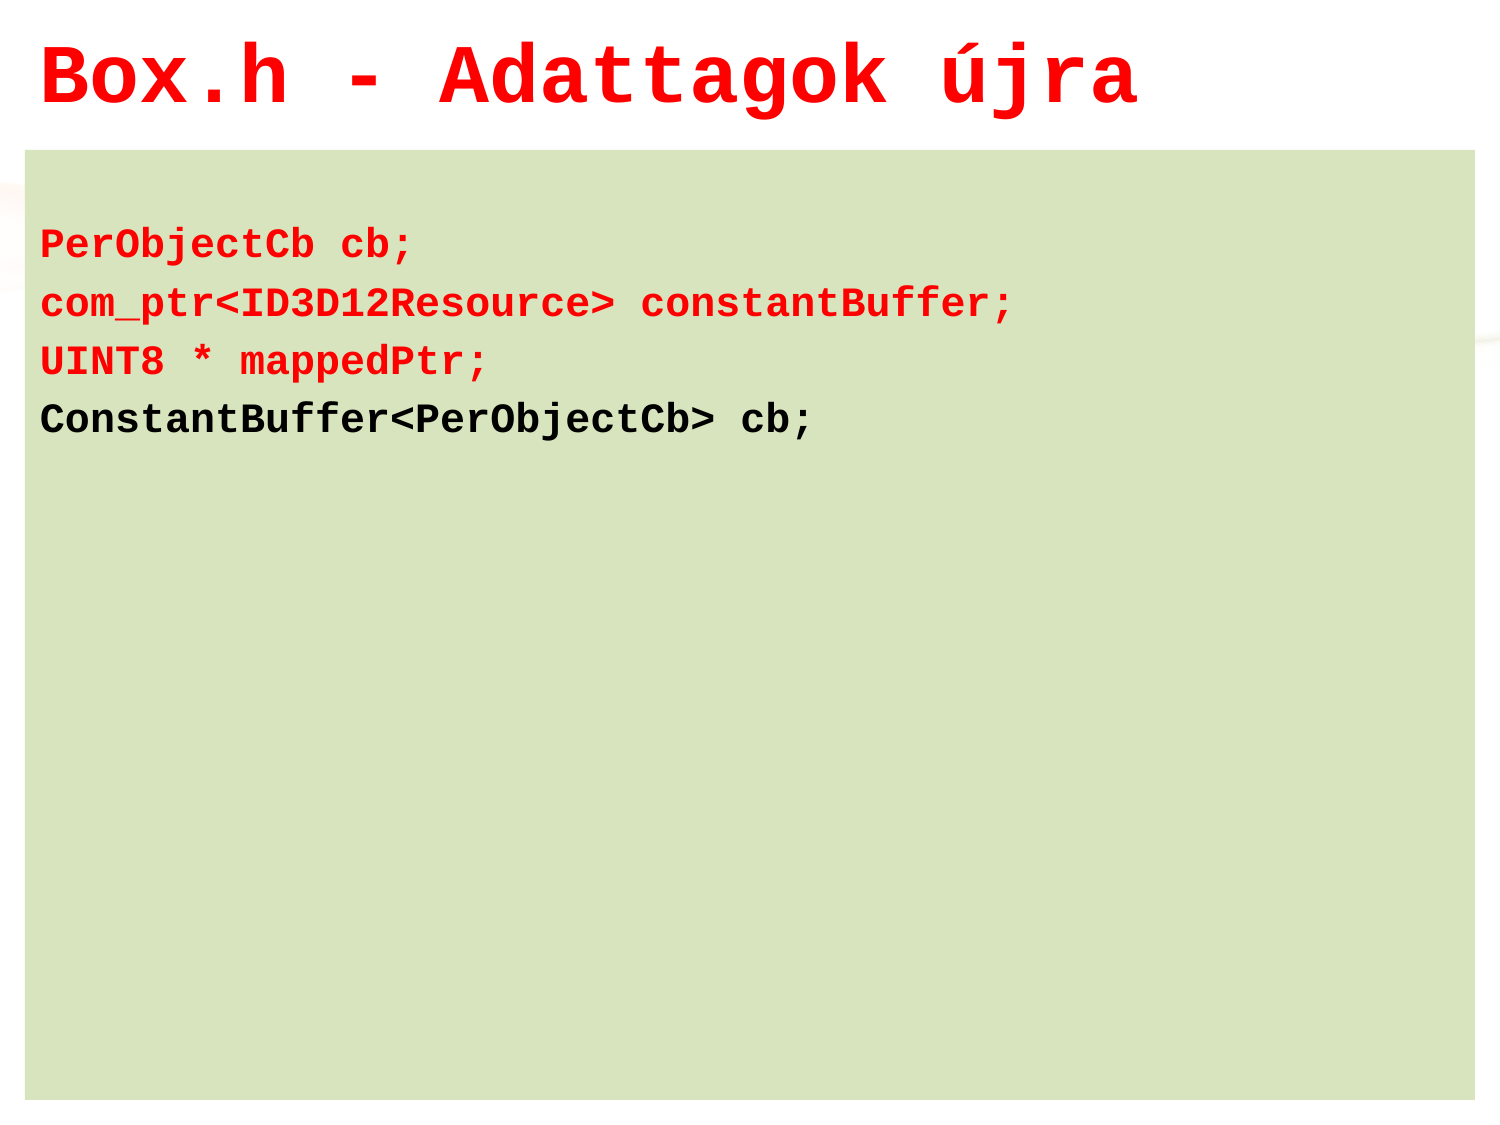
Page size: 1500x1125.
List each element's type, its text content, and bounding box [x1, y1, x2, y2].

title Box.h - Adattagok újra [24, 12, 1475, 125]
list PerObjectCb cb; com_ptr<ID3D12Resource> constantBuffer; UINT8 * mappedPtr; ConstantBuffer<PerObjectCb> cb; [24, 149, 1475, 1100]
